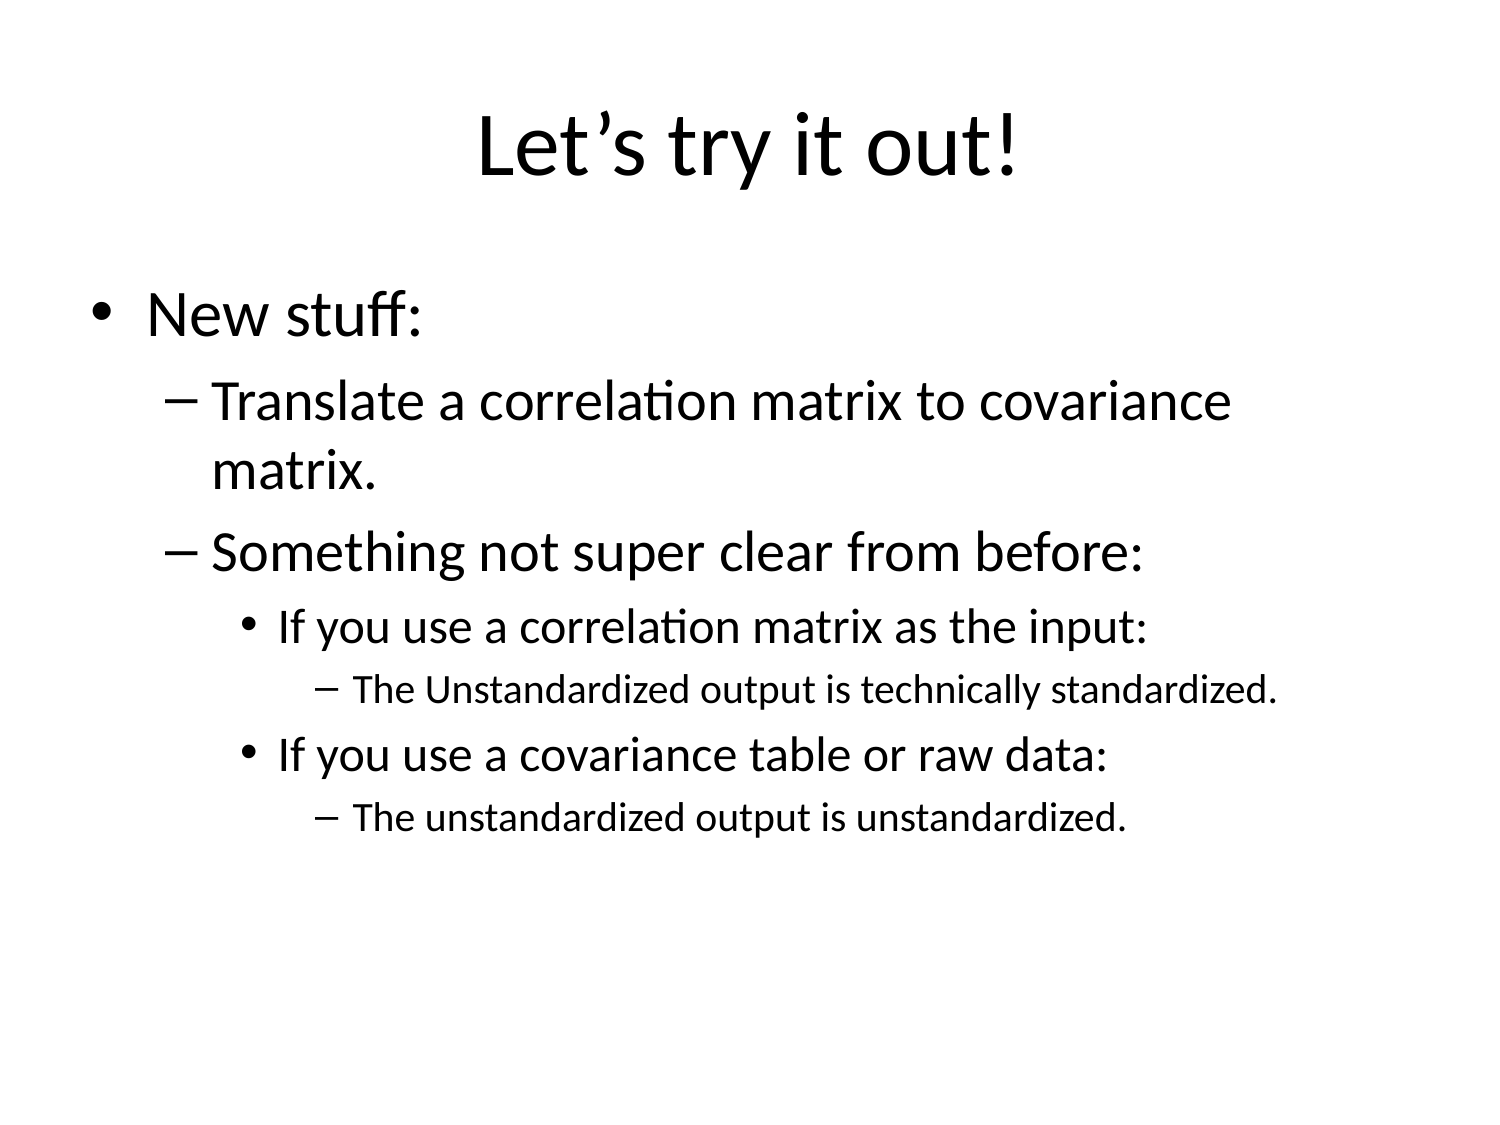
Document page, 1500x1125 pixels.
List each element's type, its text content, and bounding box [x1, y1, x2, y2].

title Let’s try it out! [75, 45, 1425, 233]
list New stuff: Translate a correlation matrix to covariance matrix. Something not super clear from before: If you use a correlation matrix as the input: The Unstandardized output is technically standardized. If you use a covariance table or raw data: The unstandardized output is unstandardized. [75, 262, 1425, 1005]
